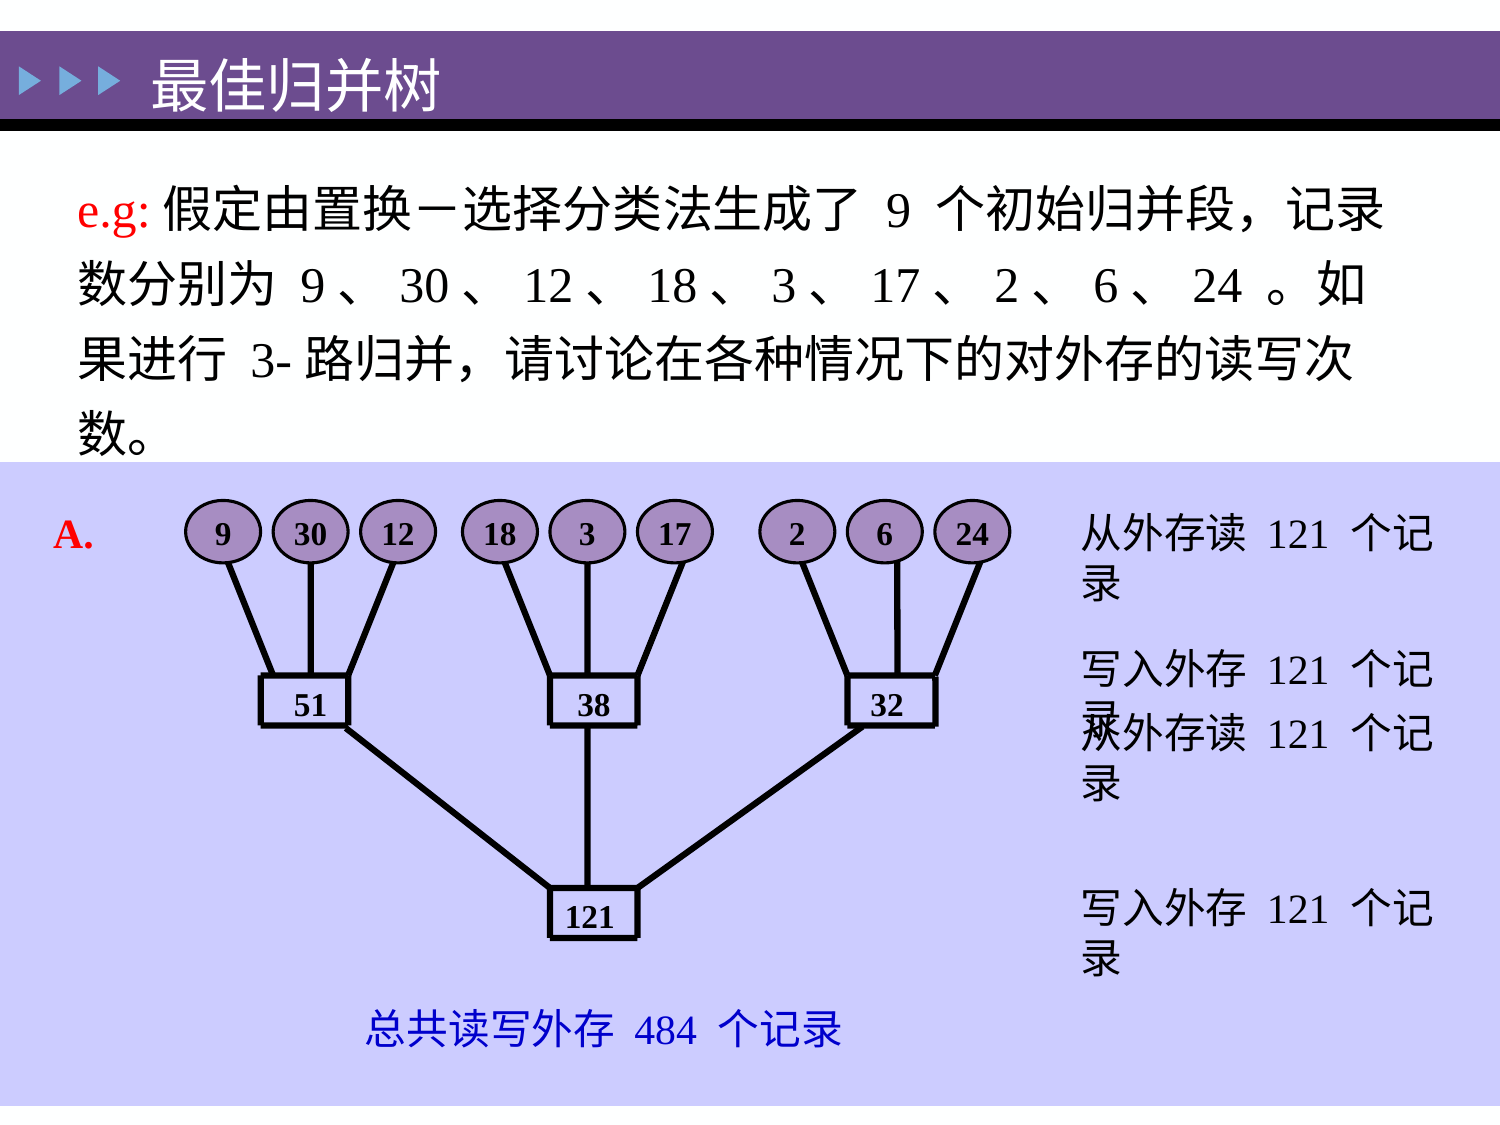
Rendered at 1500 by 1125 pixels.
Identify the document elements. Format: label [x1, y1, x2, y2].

text_box [0, 155, 1500, 1106]
text_box [135, 23, 933, 112]
